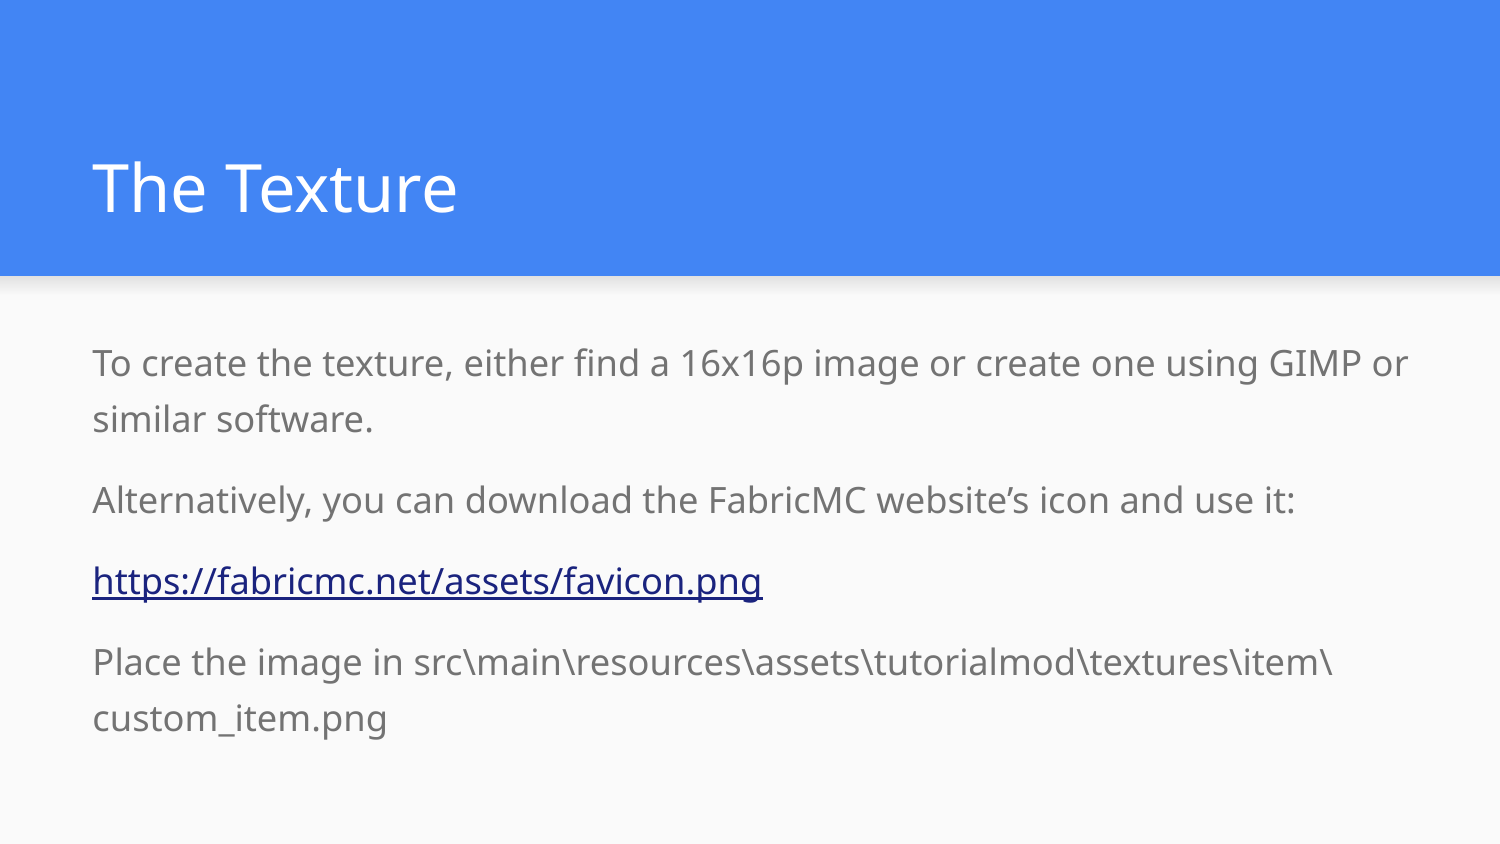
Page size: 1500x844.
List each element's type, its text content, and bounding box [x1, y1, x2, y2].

list To create the texture, either find a 16x16p image or create one using GIMP or similar software. Alternatively, you can download the FabricMC website’s icon and use it: https://fabricmc.net/assets/favicon.png Place the image in src\main\resources\assets\tutorialmod\textures\item\custom_item.png [77, 314, 1427, 760]
title The Texture [77, 121, 1427, 248]
